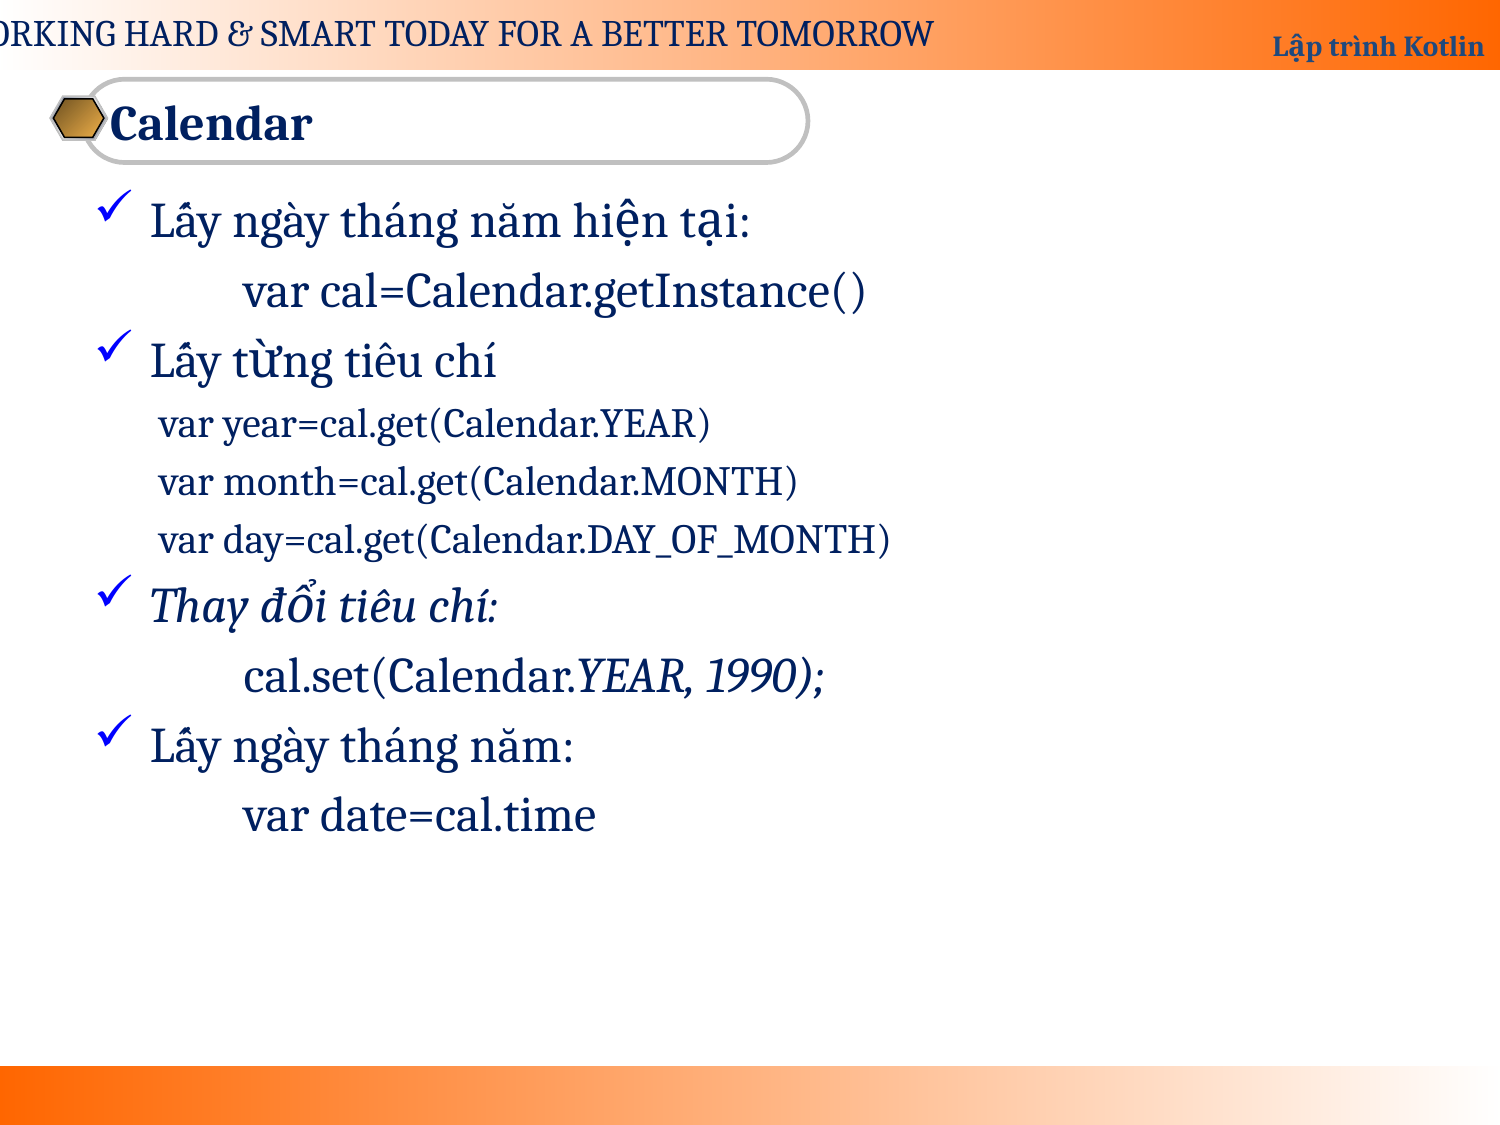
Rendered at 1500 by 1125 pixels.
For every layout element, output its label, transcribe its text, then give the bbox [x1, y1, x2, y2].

text_box Lấy ngày tháng năm hiện tại: var cal=Calendar.getInstance() Lấy từng tiêu chí var year=cal.get(Calendar.YEAR) var month=cal.get(Calendar.MONTH) var day=cal.get(Calendar.DAY_OF_MONTH) Thay đổi tiêu chí: cal.set(Calendar.YEAR, 1990); Lấy ngày tháng năm: var date=cal.time [78, 179, 1429, 980]
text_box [49, 78, 809, 163]
